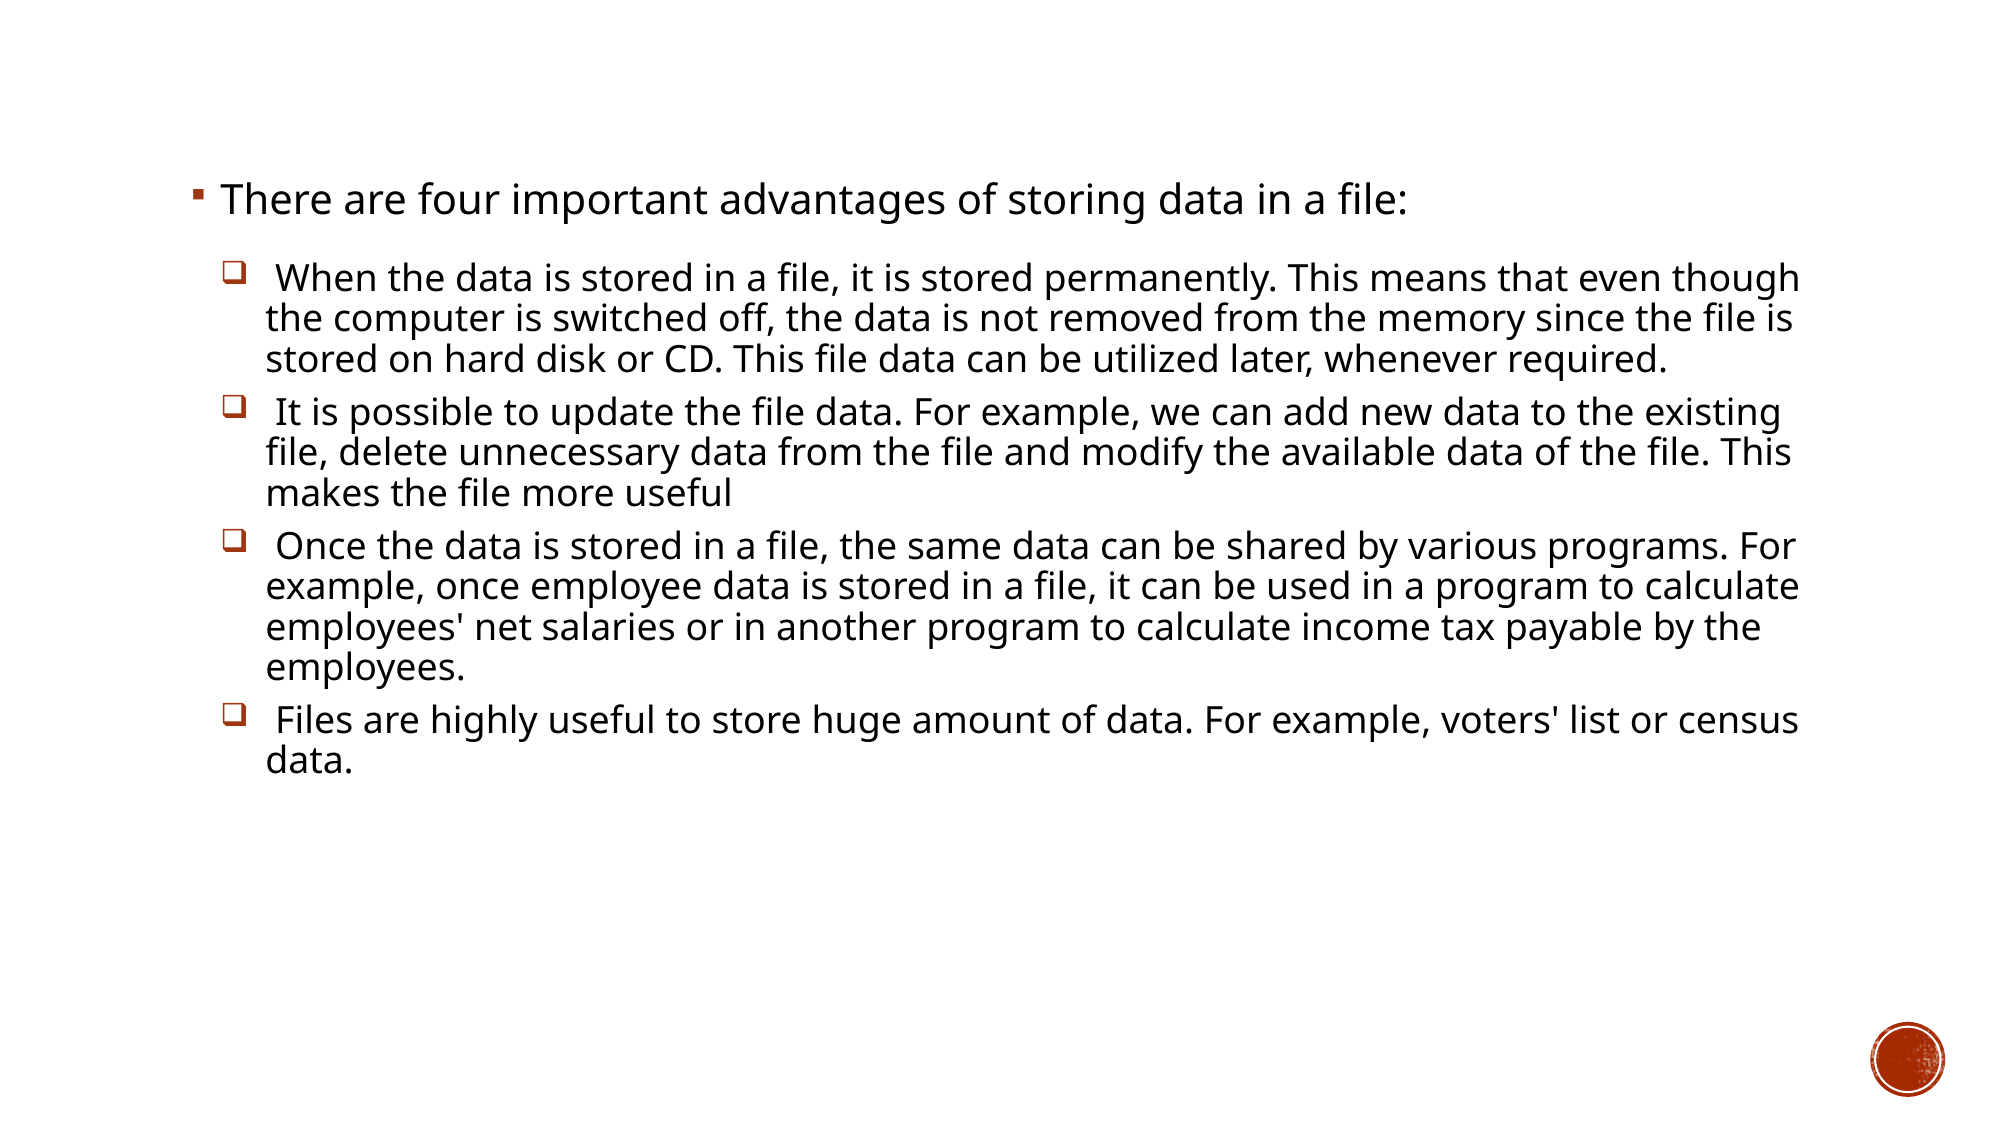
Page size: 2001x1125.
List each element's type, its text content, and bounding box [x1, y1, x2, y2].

list There are four important advantages of storing data in a file: When the data is stored in a file, it is stored permanently. This means that even though the computer is switched off, the data is not removed from the memory since the file is stored on hard disk or CD. This file data can be utilized later, whenever required. It is possible to update the file data. For example, we can add new data to the existing file, delete unnecessary data from the file and modify the available data of the file. This makes the file more useful Once the data is stored in a file, the same data can be shared by various programs. For example, once employee data is stored in a file, it can be used in a program to calculate employees' net salaries or in another program to calculate income tax payable by the employees. Files are highly useful to store huge amount of data. For example, voters' list or census data. [175, 171, 1826, 1013]
